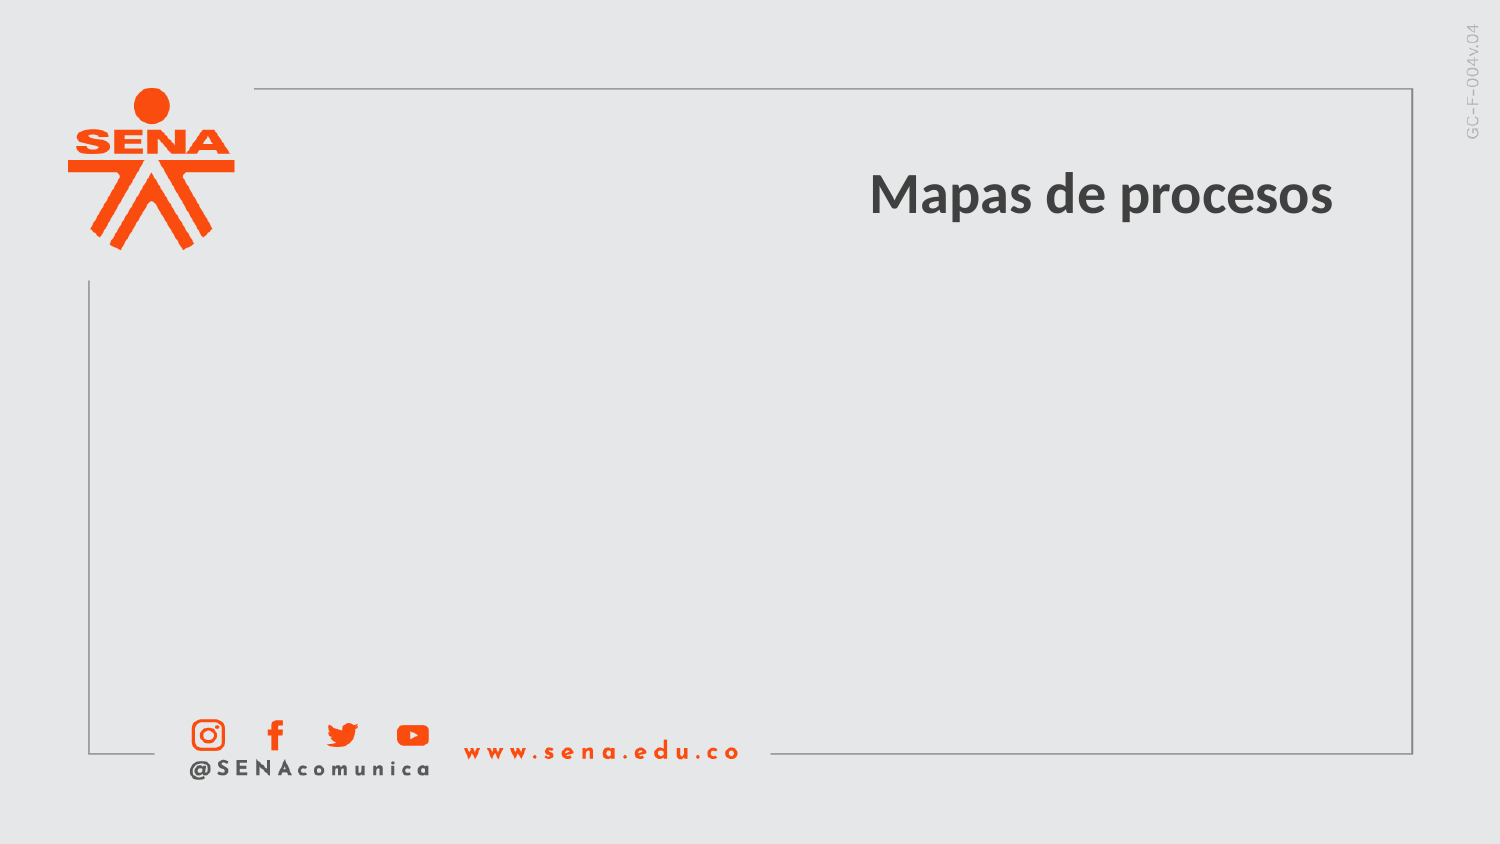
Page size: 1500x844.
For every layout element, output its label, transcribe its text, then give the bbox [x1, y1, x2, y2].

picture [0, 0, 1500, 844]
text_box Mapas de procesos [814, 147, 1349, 233]
